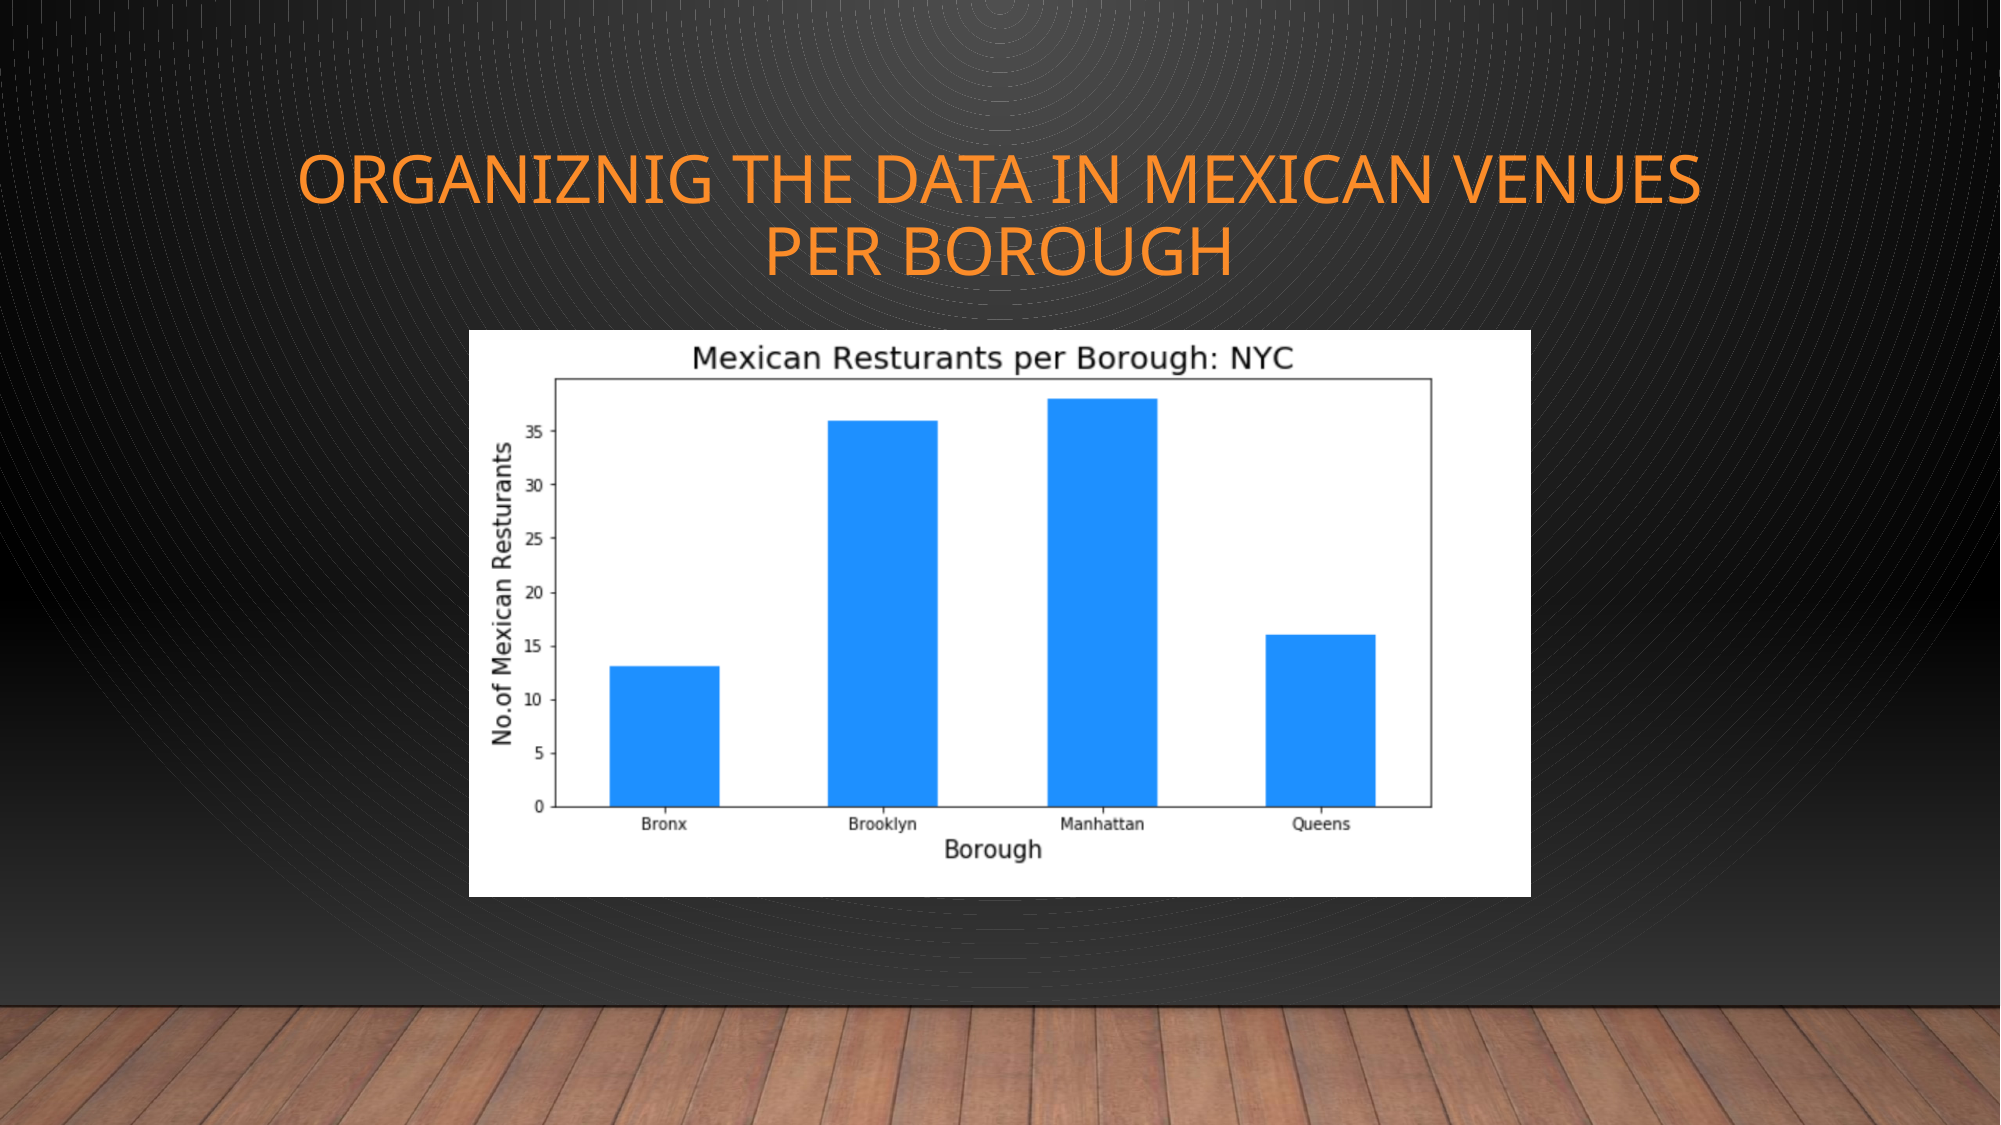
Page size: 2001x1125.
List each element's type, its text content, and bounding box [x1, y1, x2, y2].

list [468, 330, 1532, 897]
picture [0, 1005, 2000, 1125]
title Organiznig the data in Mexican Venues per Borough [238, 131, 1763, 305]
